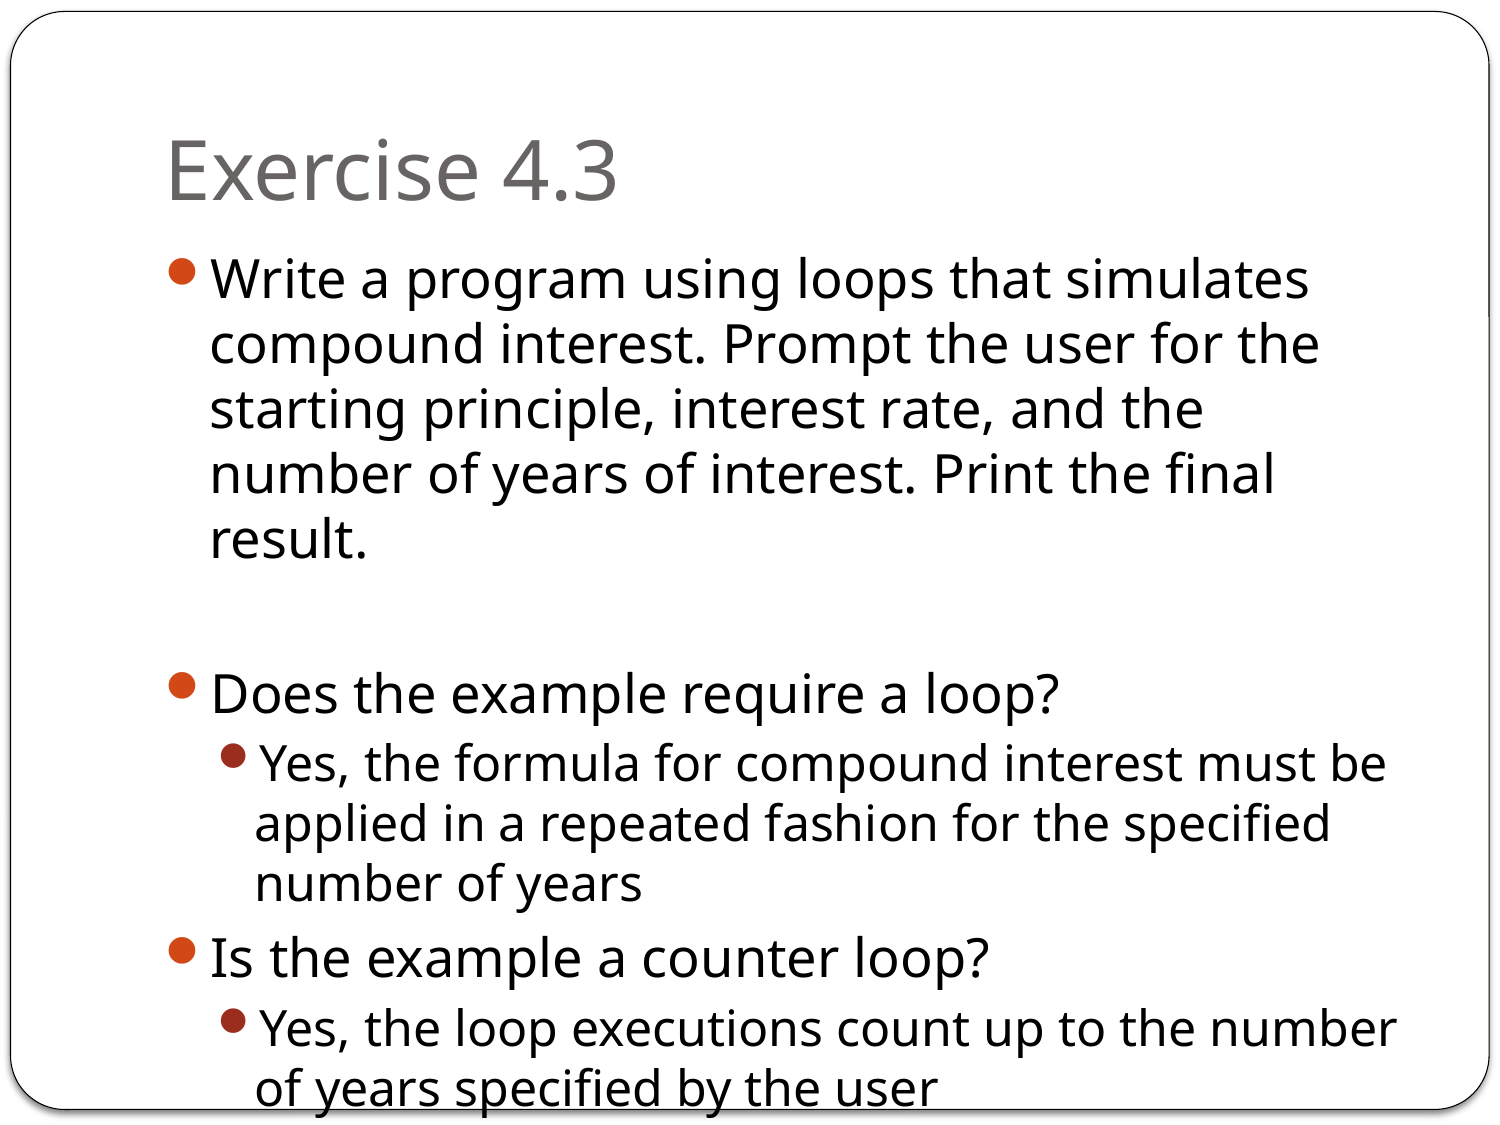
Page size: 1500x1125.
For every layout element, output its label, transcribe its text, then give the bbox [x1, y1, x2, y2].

title Exercise 4.3 [150, 45, 1425, 233]
list Write a program using loops that simulates compound interest. Prompt the user for the starting principle, interest rate, and the number of years of interest. Print the final result. Does the example require a loop? Yes, the formula for compound interest must be applied in a repeated fashion for the specified number of years Is the example a counter loop? Yes, the loop executions count up to the number of years specified by the user [150, 237, 1425, 1025]
